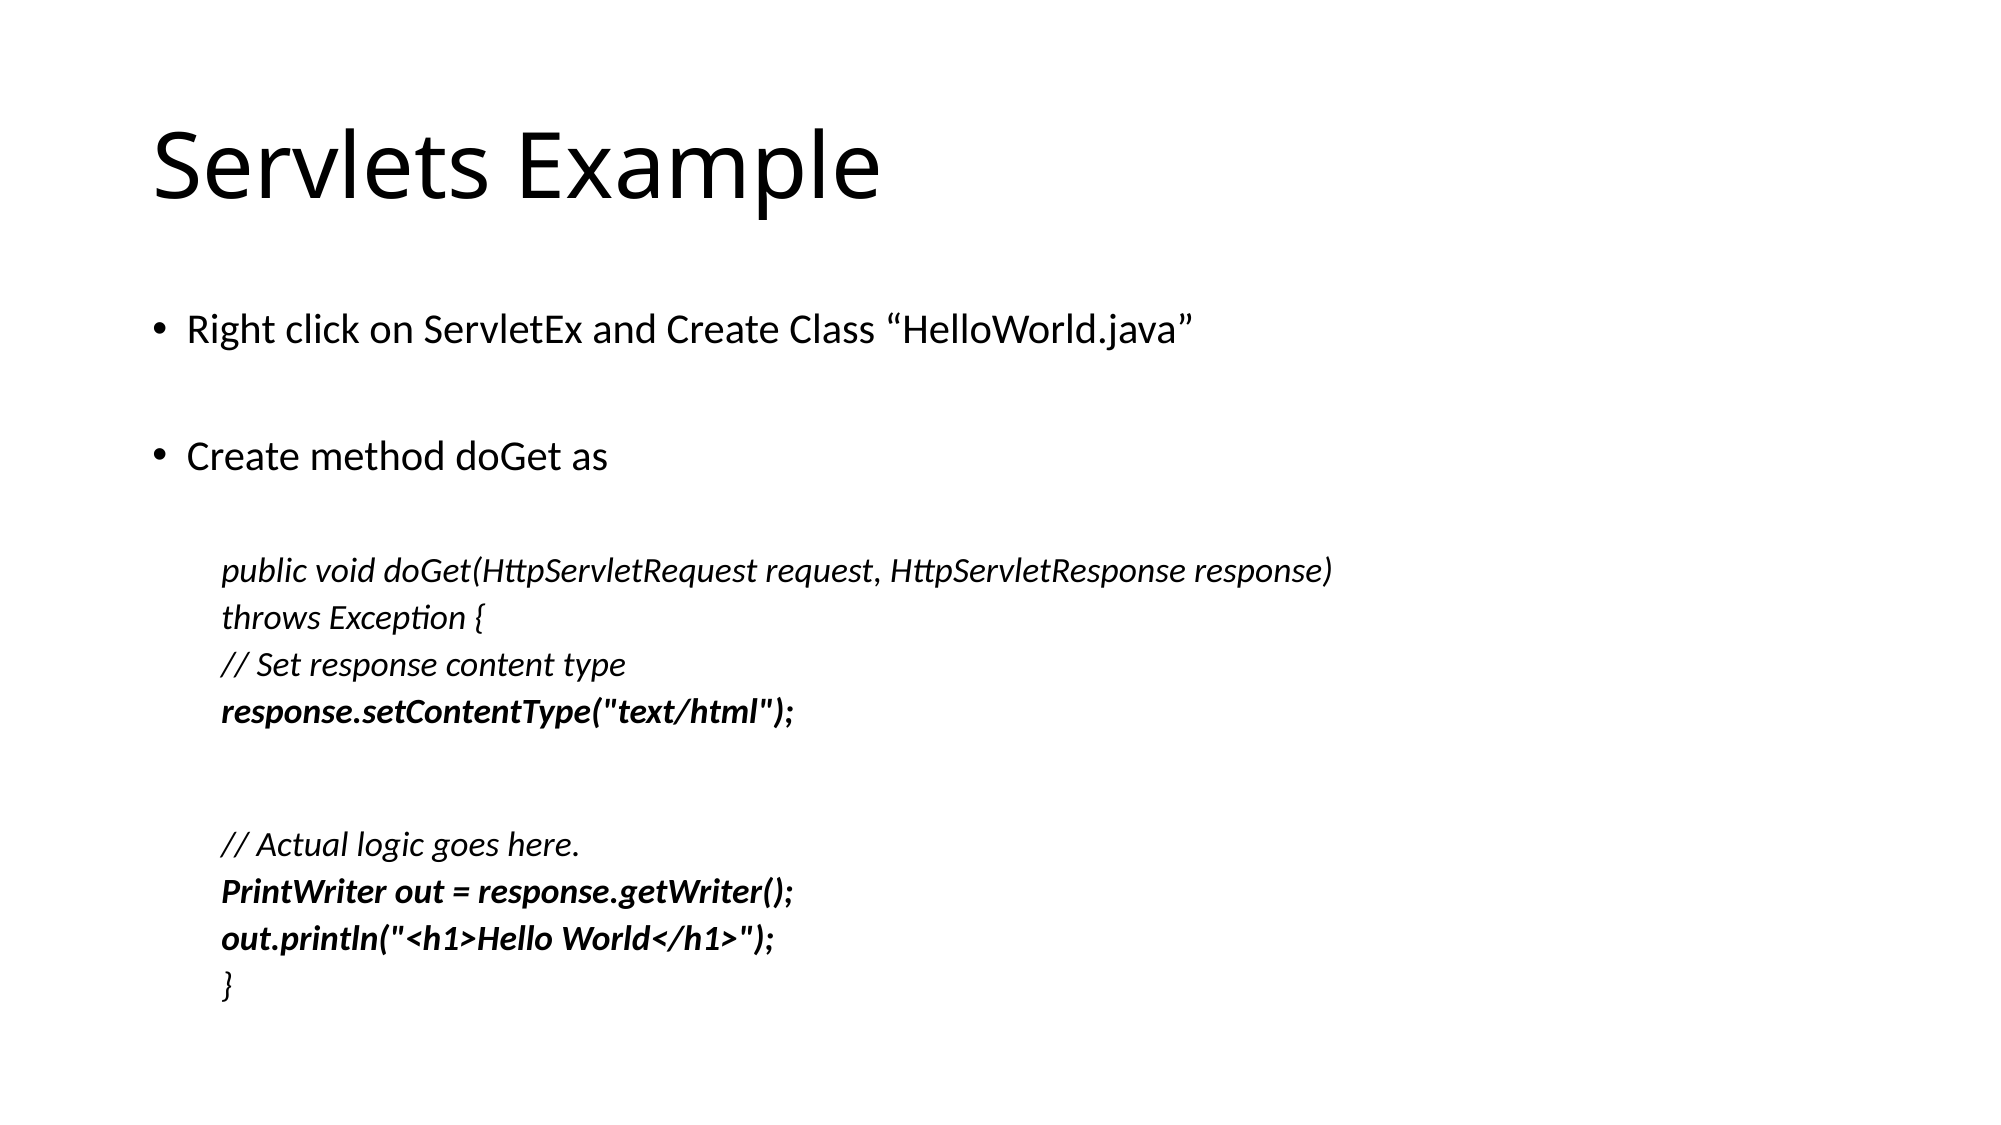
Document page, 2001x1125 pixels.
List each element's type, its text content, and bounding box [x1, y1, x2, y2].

title Servlets Example [137, 59, 1863, 278]
list Right click on ServletEx and Create Class “HelloWorld.java” Create method doGet as public void doGet(HttpServletRequest request, HttpServletResponse response) throws Exception { // Set response content type response.setContentType("text/html"); // Actual logic goes here. PrintWriter out = response.getWriter(); out.println("<h1>Hello World</h1>"); } [137, 299, 1863, 1014]
